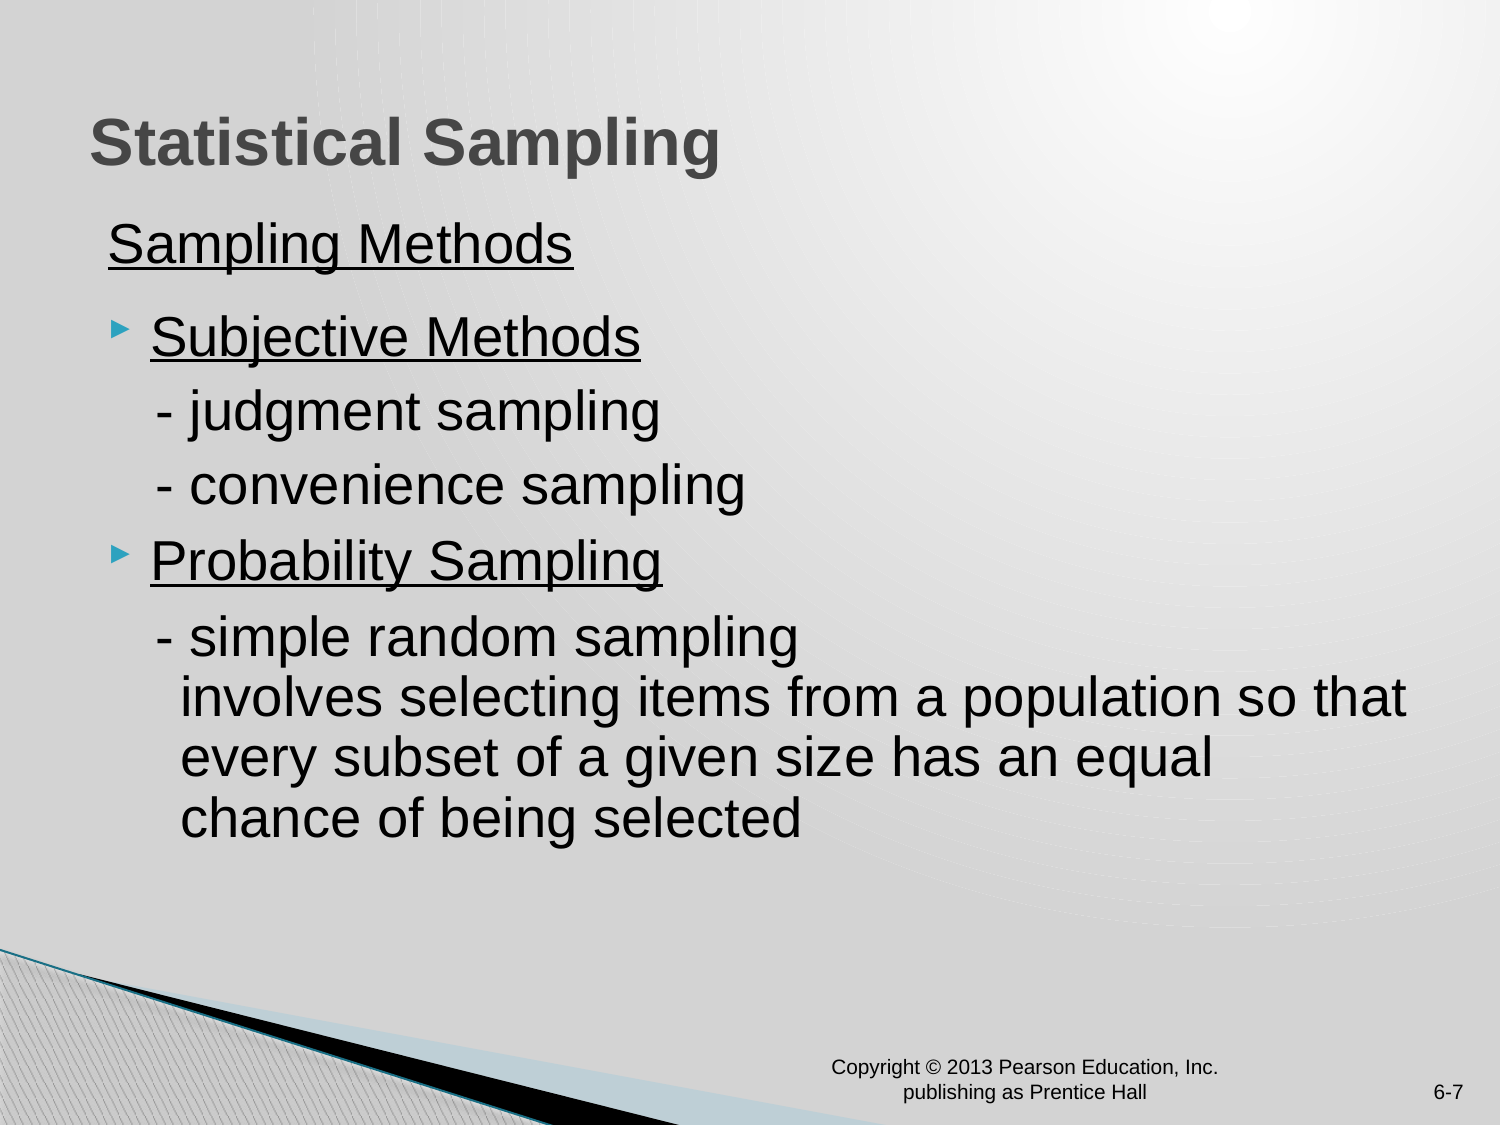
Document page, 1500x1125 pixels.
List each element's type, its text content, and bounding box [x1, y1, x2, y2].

list Sampling Methods Subjective Methods - judgment sampling - convenience sampling Probability Sampling - simple random sampling involves selecting items from a population so that every subset of a given size has an equal chance of being selected [74, 199, 1426, 986]
title Statistical Sampling [75, 45, 1425, 233]
footer Copyright © 2013 Pearson Education, Inc. publishing as Prentice Hall [812, 1051, 1238, 1112]
slide_number 6-7 [1362, 1051, 1479, 1112]
